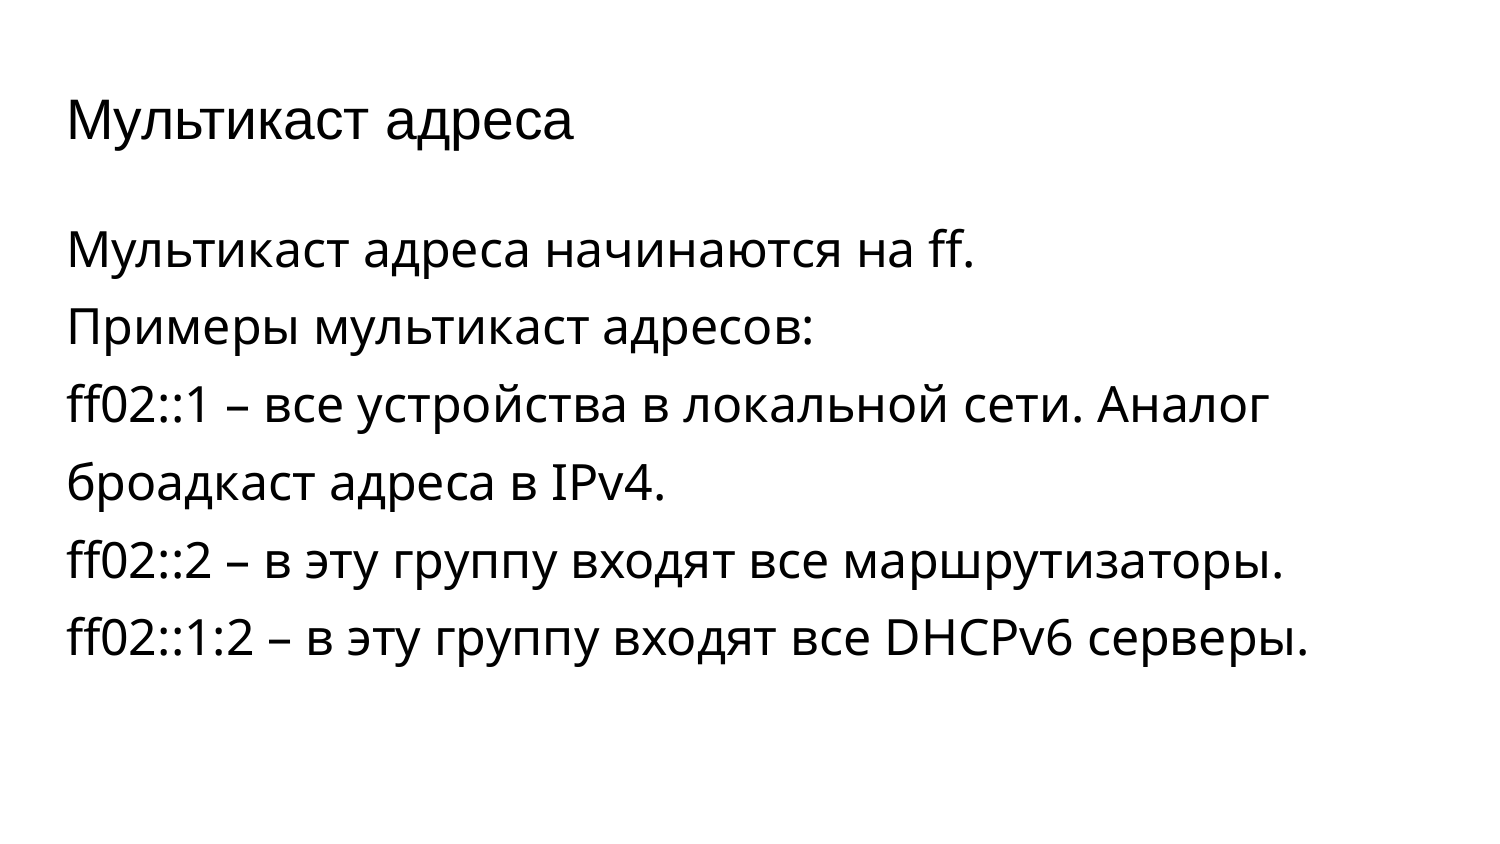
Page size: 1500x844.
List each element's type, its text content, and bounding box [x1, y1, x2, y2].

title Мультикаст адреса [51, 72, 1449, 167]
list Мультикаст адреса начинаются на ff. Примеры мультикаст адресов: ff02::1 – все устройства в локальной сети. Аналог броадкаст адреса в IPv4. ff02::2 – в эту группу входят все маршрутизаторы. ff02::1:2 – в эту группу входят все DHCPv6 серверы. [51, 189, 1449, 750]
